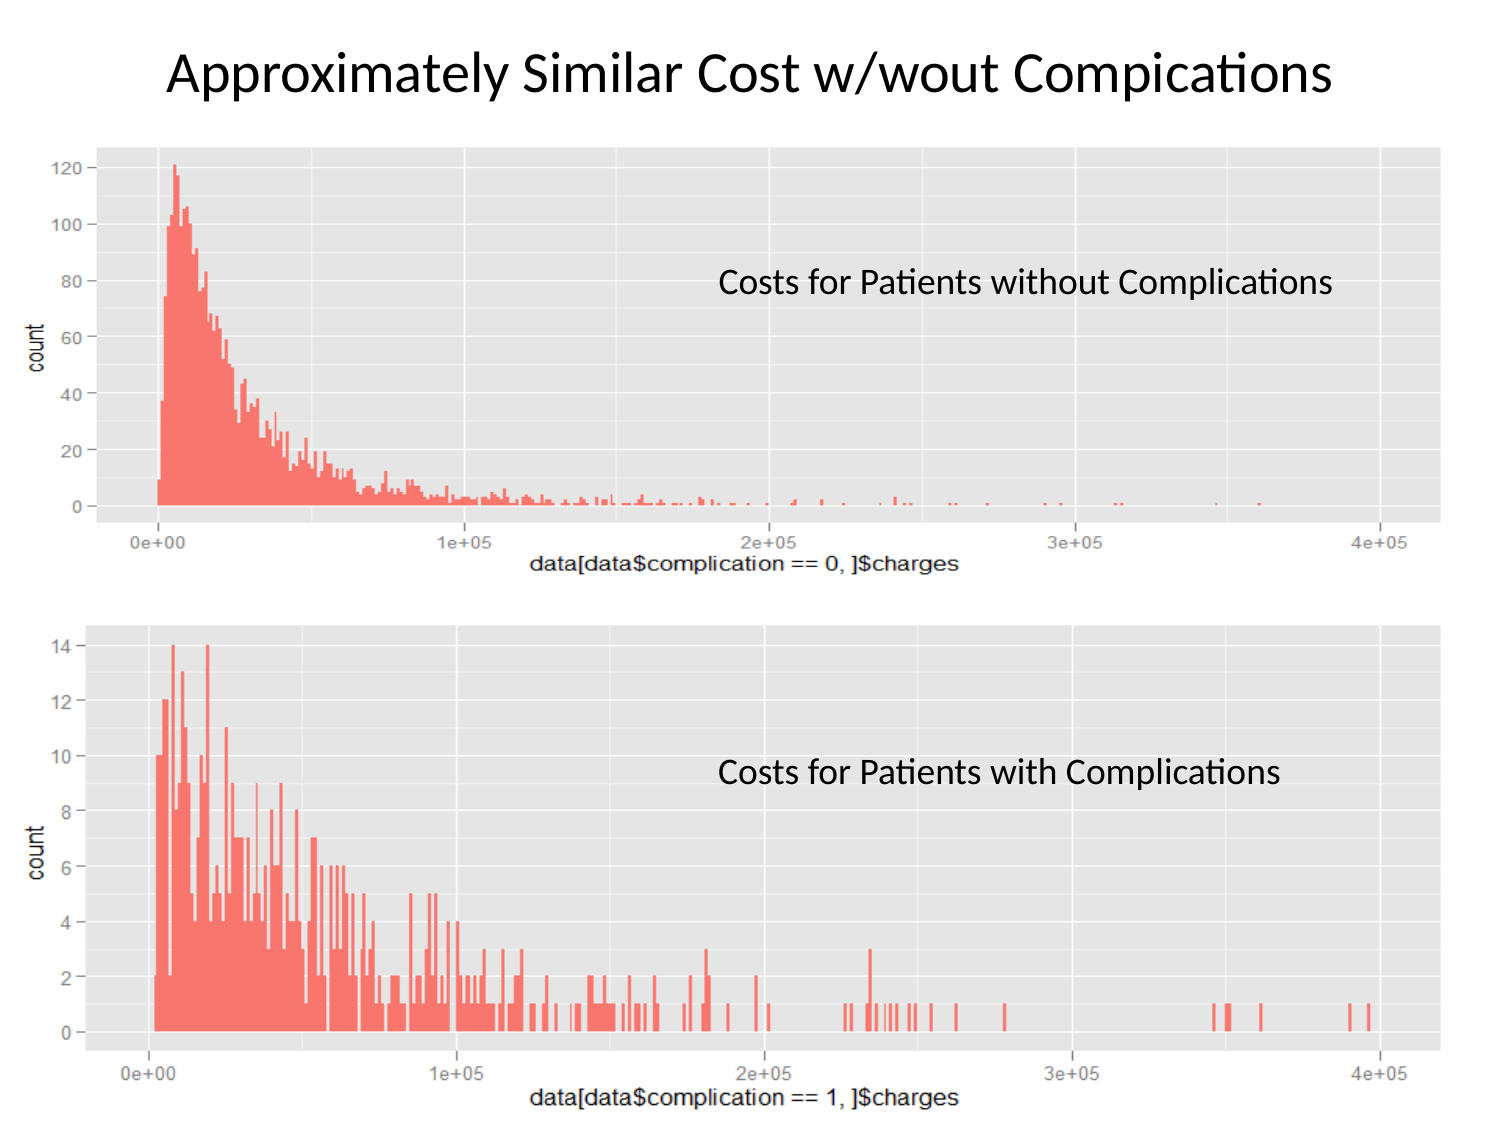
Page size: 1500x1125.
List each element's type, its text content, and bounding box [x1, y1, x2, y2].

picture [0, 599, 1451, 1125]
title Approximately Similar Cost w/wout Compications [75, 0, 1425, 123]
picture [0, 124, 1451, 588]
